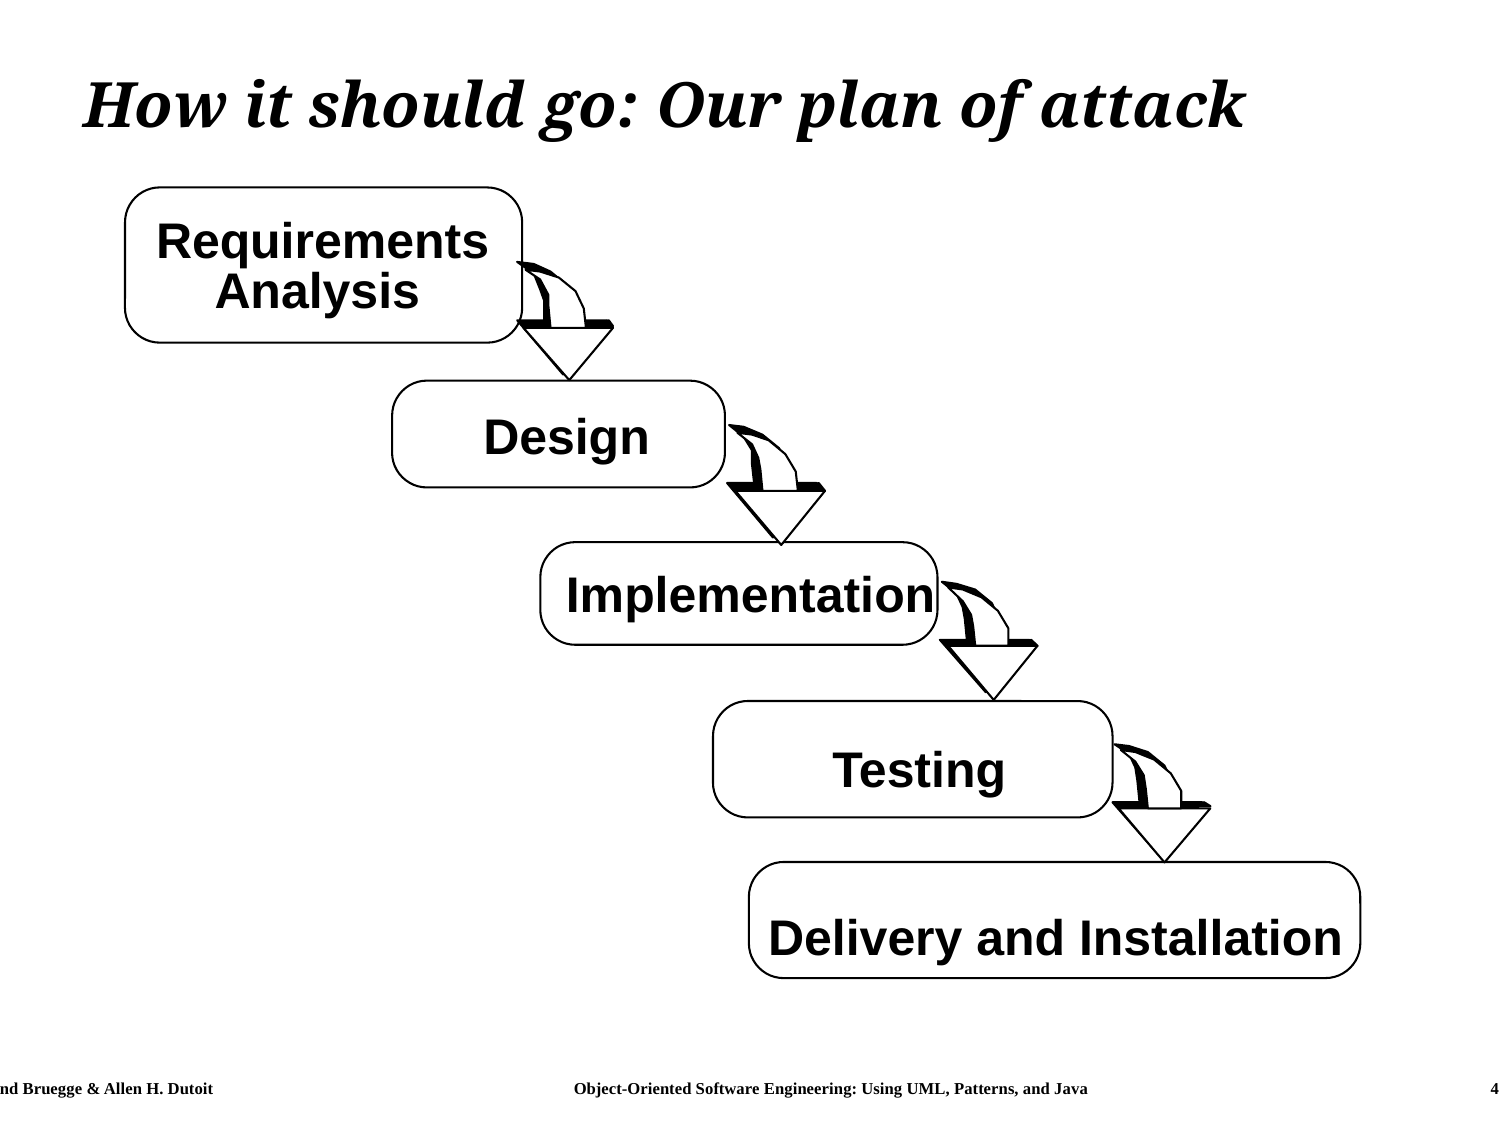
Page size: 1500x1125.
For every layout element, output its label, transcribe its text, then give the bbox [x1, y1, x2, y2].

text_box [1112, 744, 1211, 863]
title How it should go: Our plan of attack [68, 36, 1407, 179]
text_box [517, 261, 614, 381]
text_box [748, 861, 1361, 979]
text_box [939, 581, 1038, 700]
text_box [124, 187, 523, 343]
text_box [540, 542, 938, 645]
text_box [726, 424, 825, 546]
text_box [712, 701, 1113, 818]
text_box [392, 380, 725, 488]
